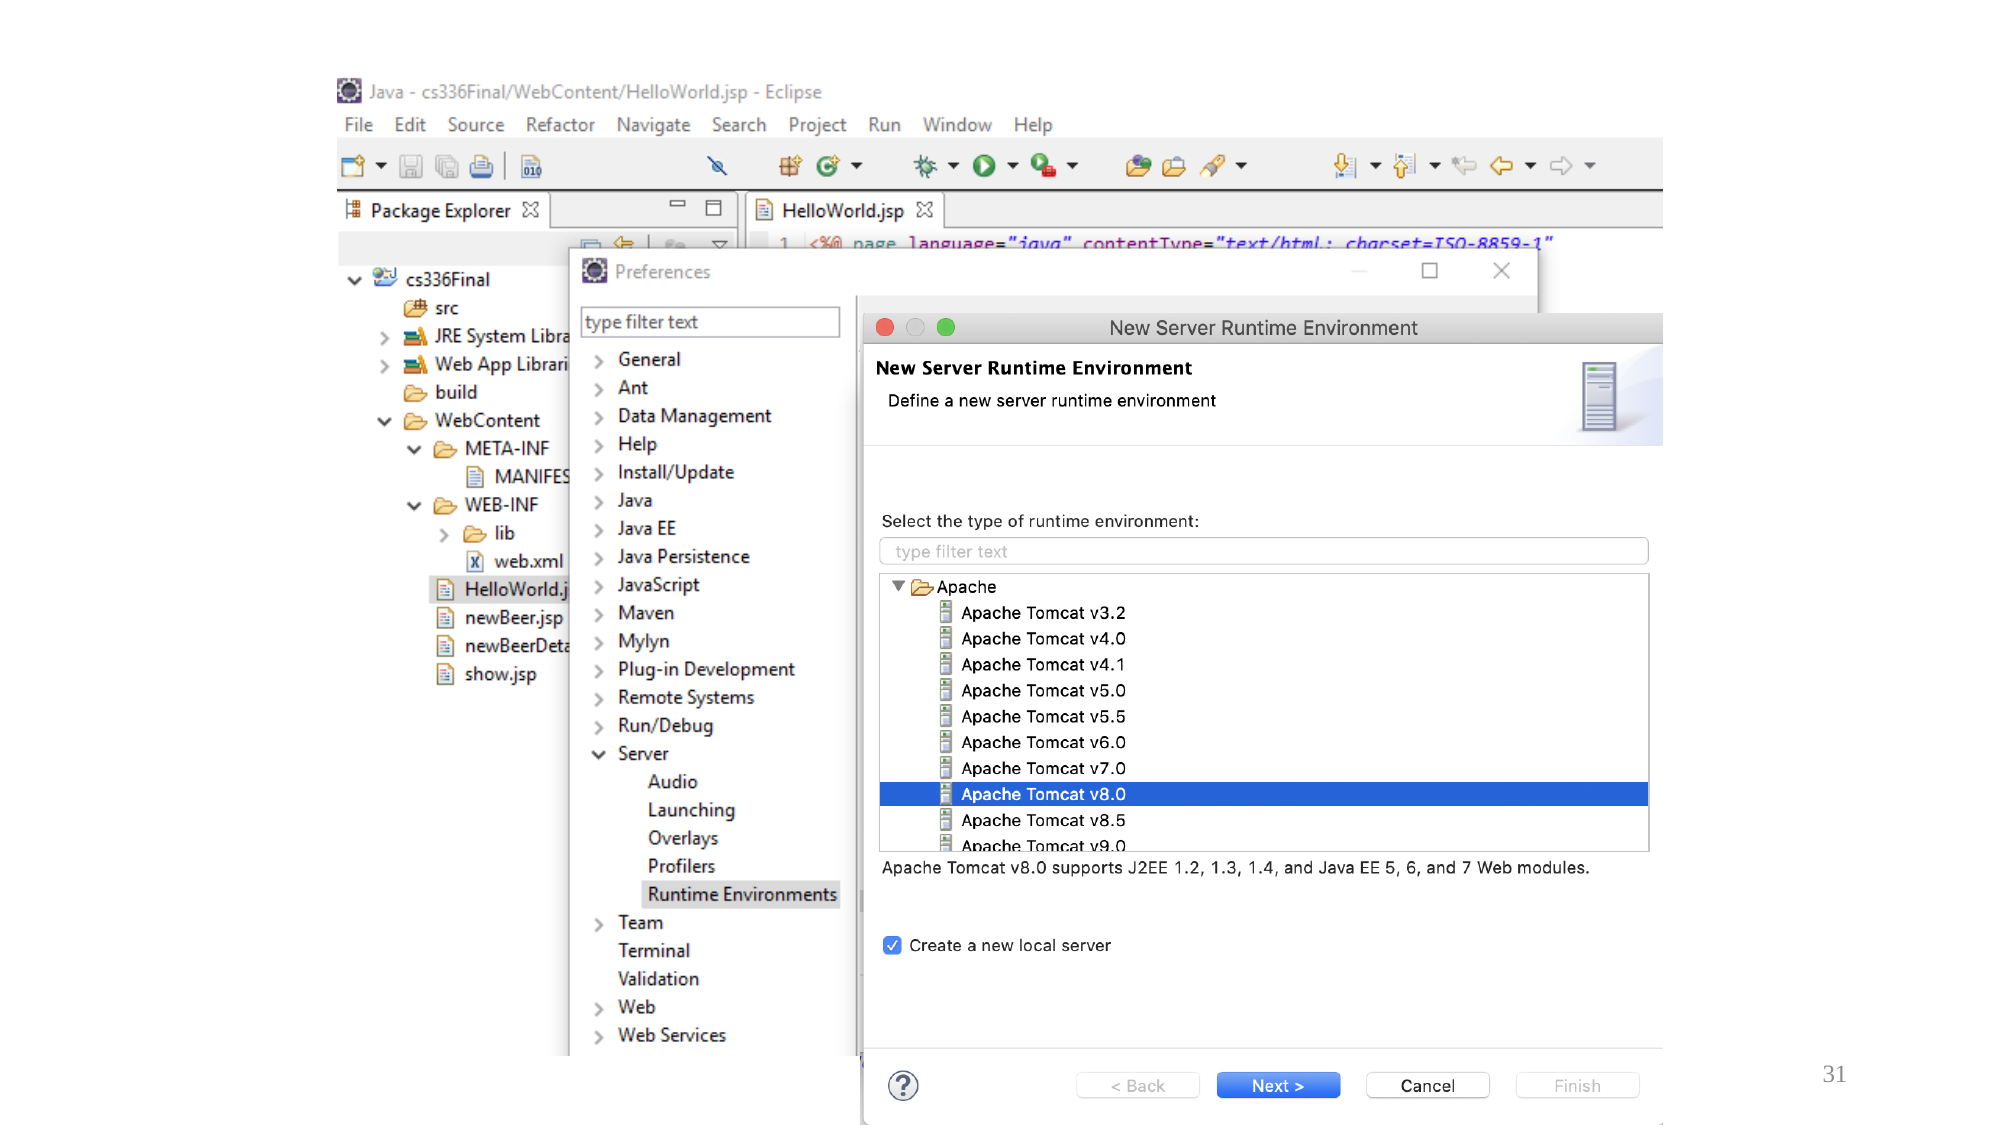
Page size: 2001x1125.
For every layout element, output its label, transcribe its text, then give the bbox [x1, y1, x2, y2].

picture [337, 69, 1663, 1125]
slide_number 31 [1663, 1042, 1863, 1103]
